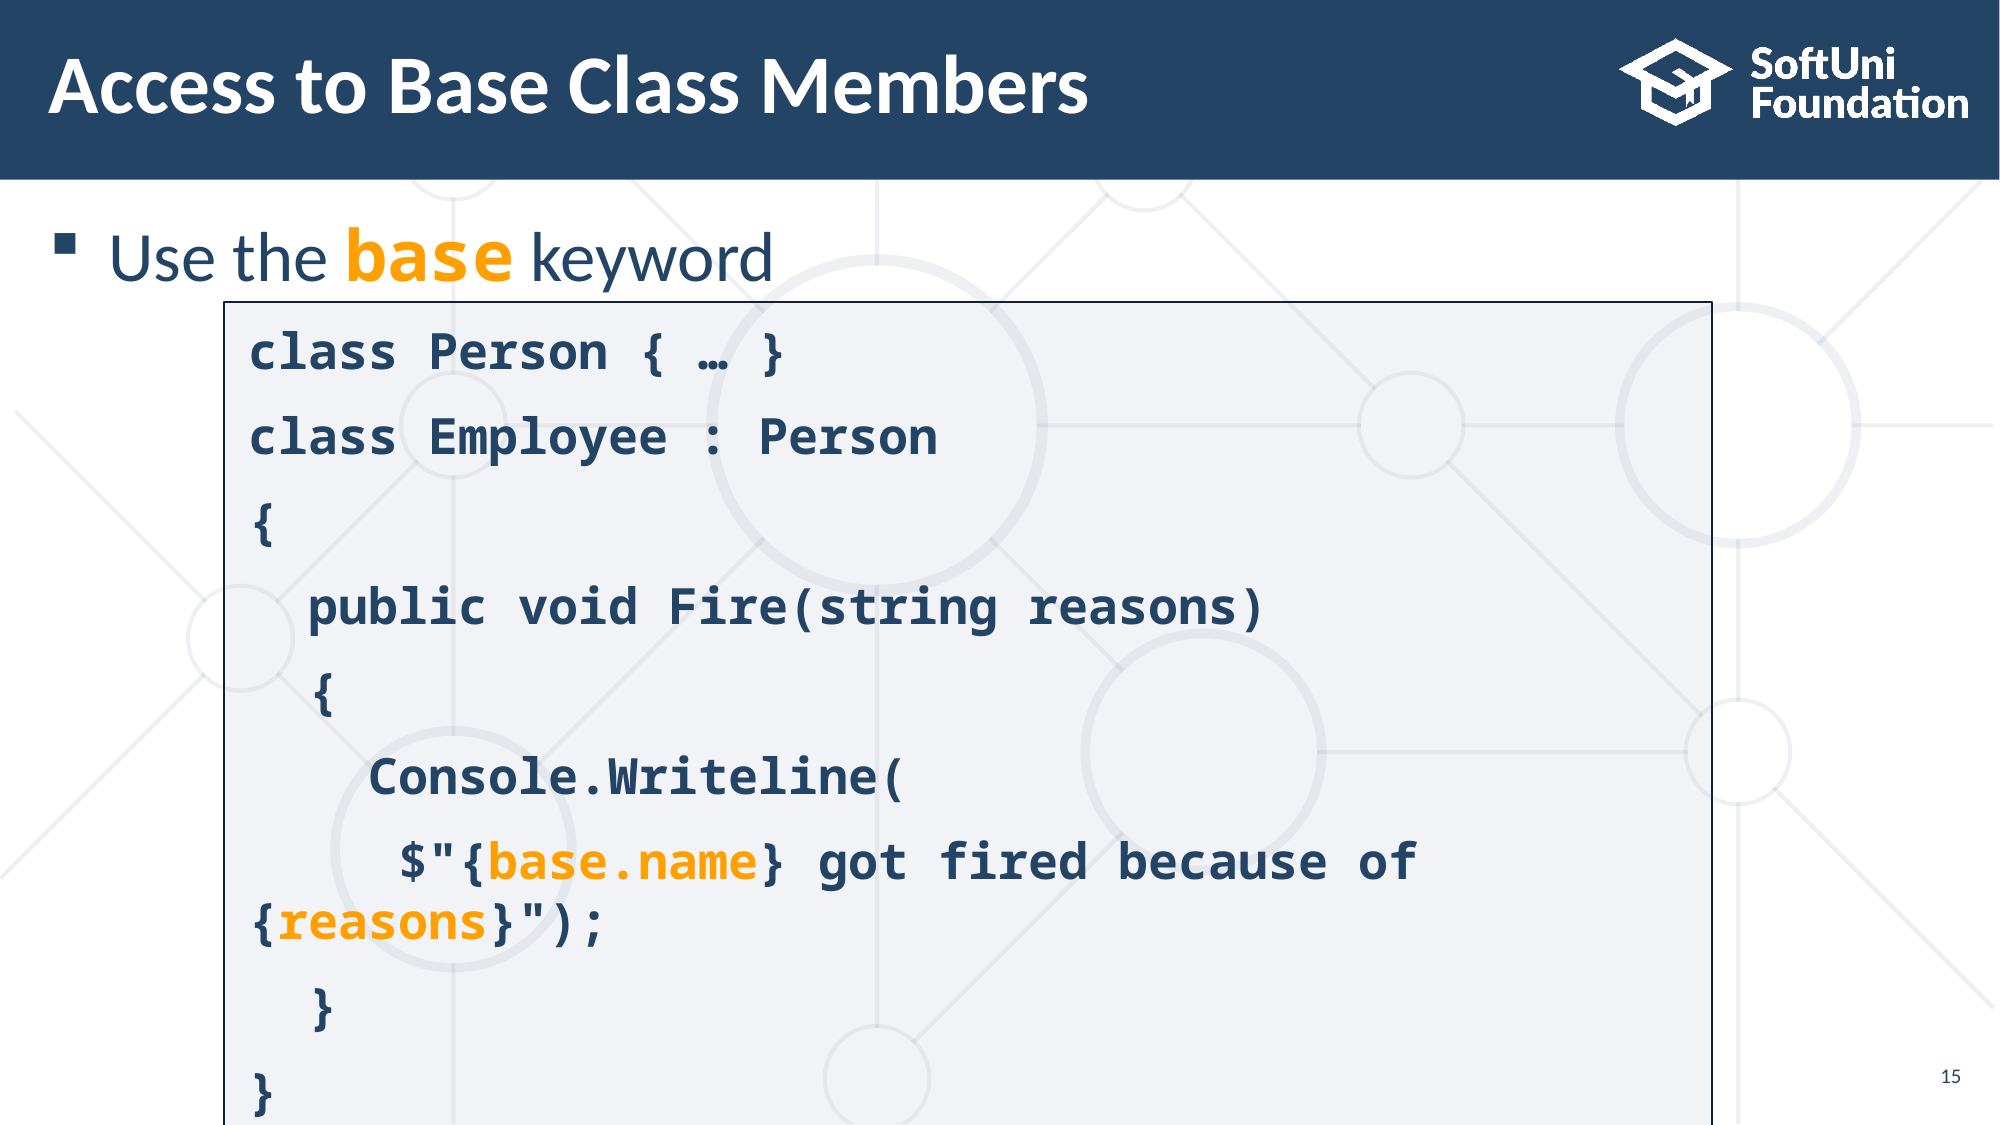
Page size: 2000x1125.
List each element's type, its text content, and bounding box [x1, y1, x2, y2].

slide_number 15 [1896, 1049, 1968, 1101]
title Access to Base Class Members [31, 16, 1591, 162]
list Use the base keyword [31, 196, 1970, 1050]
picture [1618, 38, 1968, 126]
text_box class Person { … } class Employee : Person { public void Fire(string reasons) { Console.Writeline( $"{base.name} got fired because of {reasons}"); } } [224, 301, 1712, 1125]
